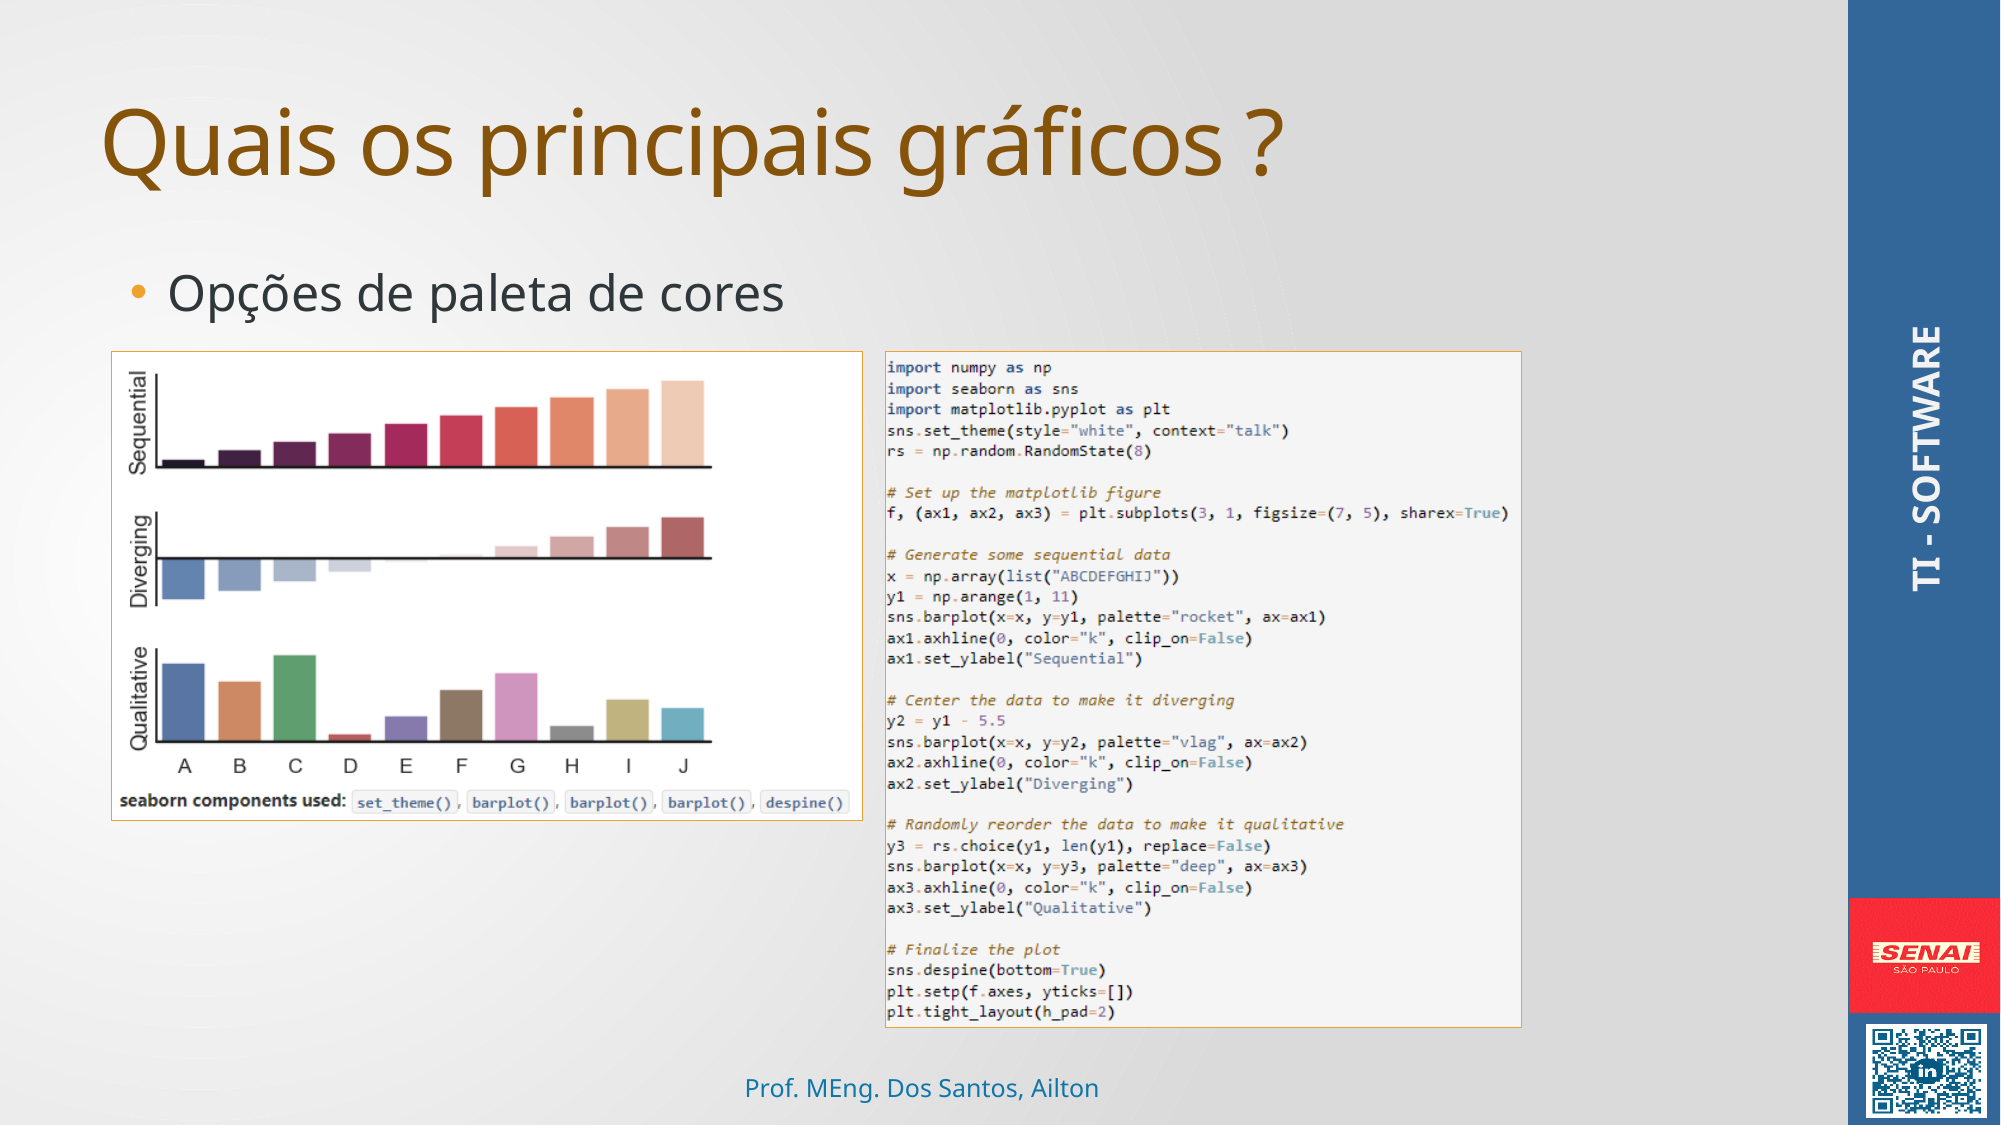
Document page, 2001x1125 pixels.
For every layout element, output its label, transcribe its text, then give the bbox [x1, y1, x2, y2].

list Opções de paleta de cores [111, 261, 1522, 899]
picture [110, 350, 864, 821]
title Quais os principais gráficos ? [99, 45, 1767, 233]
picture [885, 350, 1522, 1028]
picture [1850, 898, 2001, 1013]
picture [1866, 1024, 1987, 1118]
